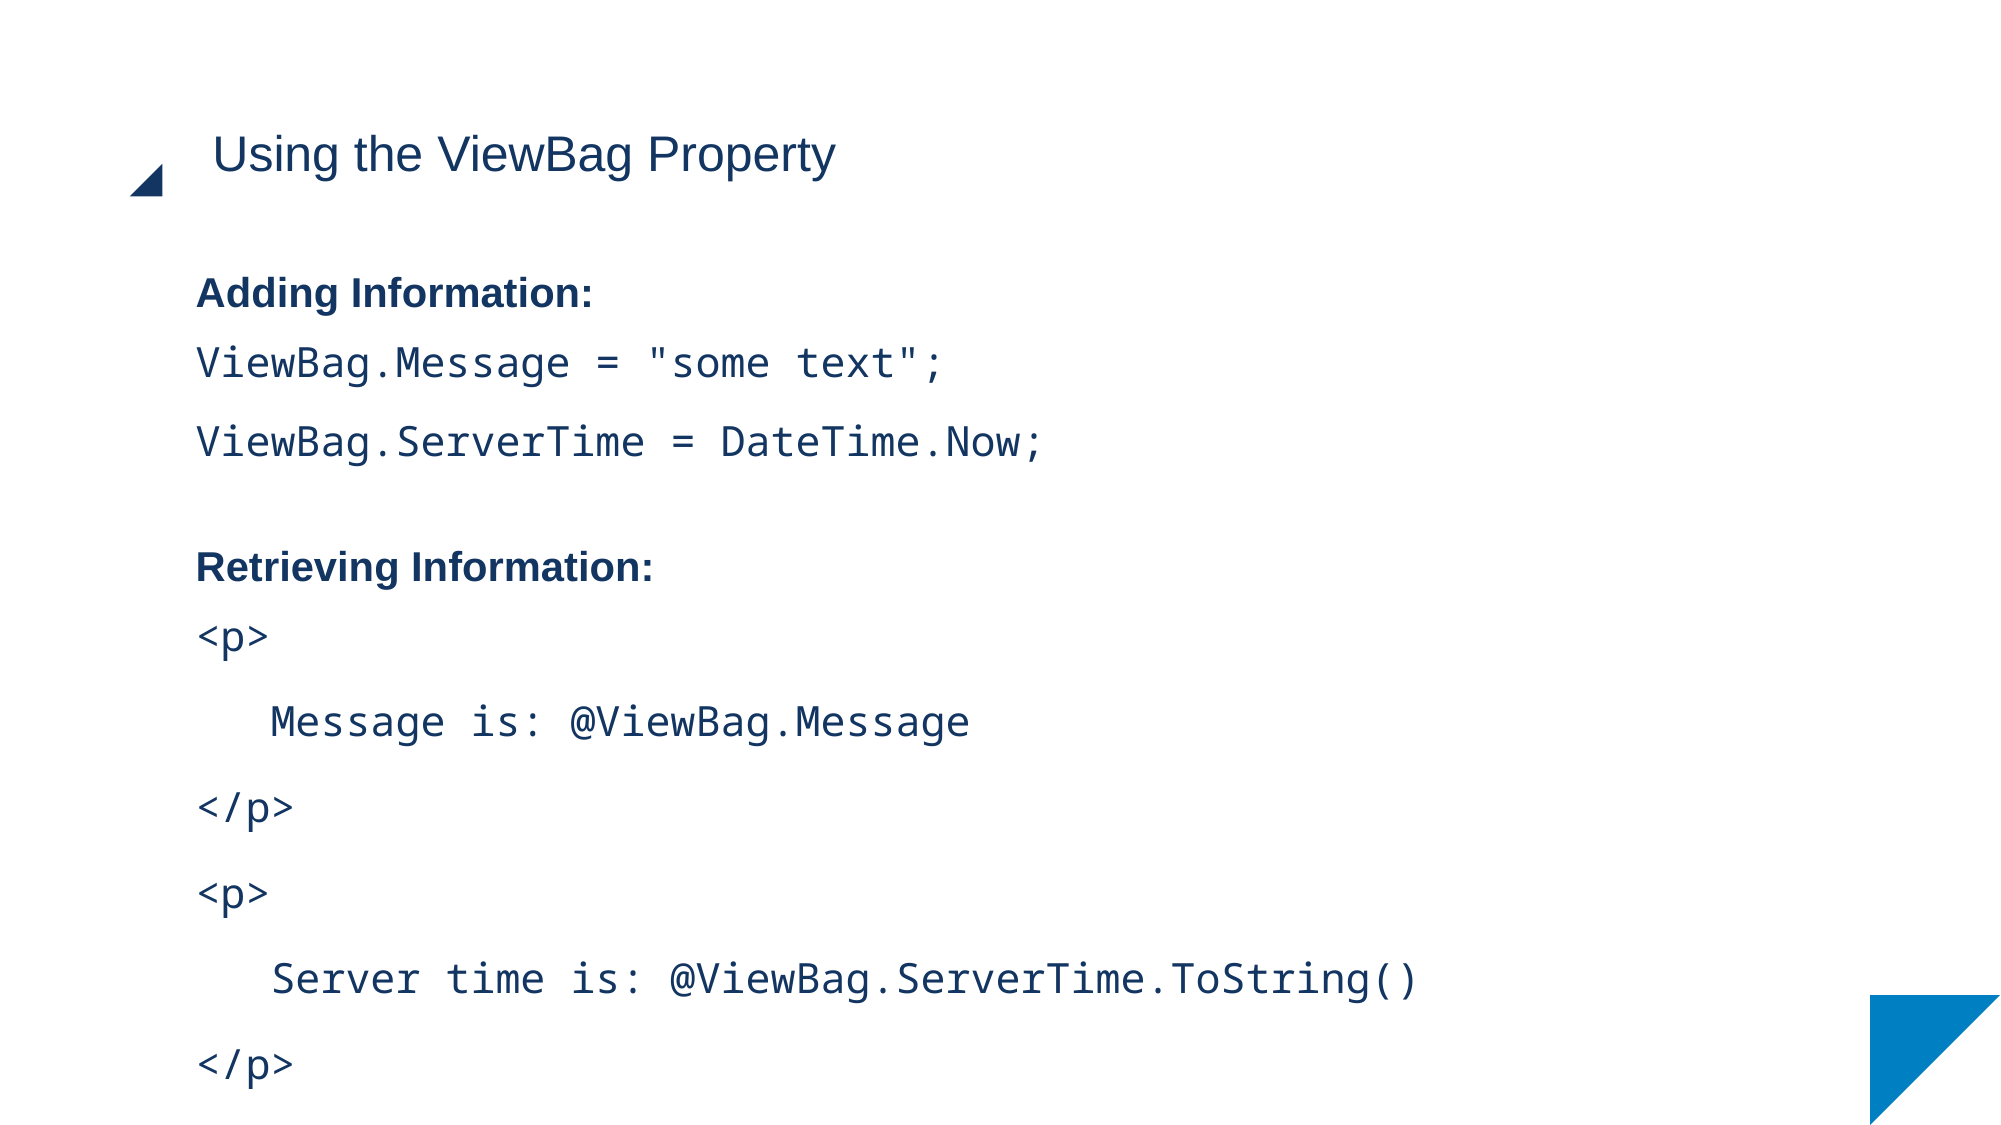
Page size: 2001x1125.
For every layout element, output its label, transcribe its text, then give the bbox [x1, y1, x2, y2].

title Using the ViewBag Property [212, 118, 1831, 331]
text_box Adding Information: ViewBag.Message = "some text"; ViewBag.ServerTime = DateTime.Now; Retrieving Information: <p> Message is: @ViewBag.Message </p> <p> Server time is: @ViewBag.ServerTime.ToString() </p> [195, 266, 1493, 900]
